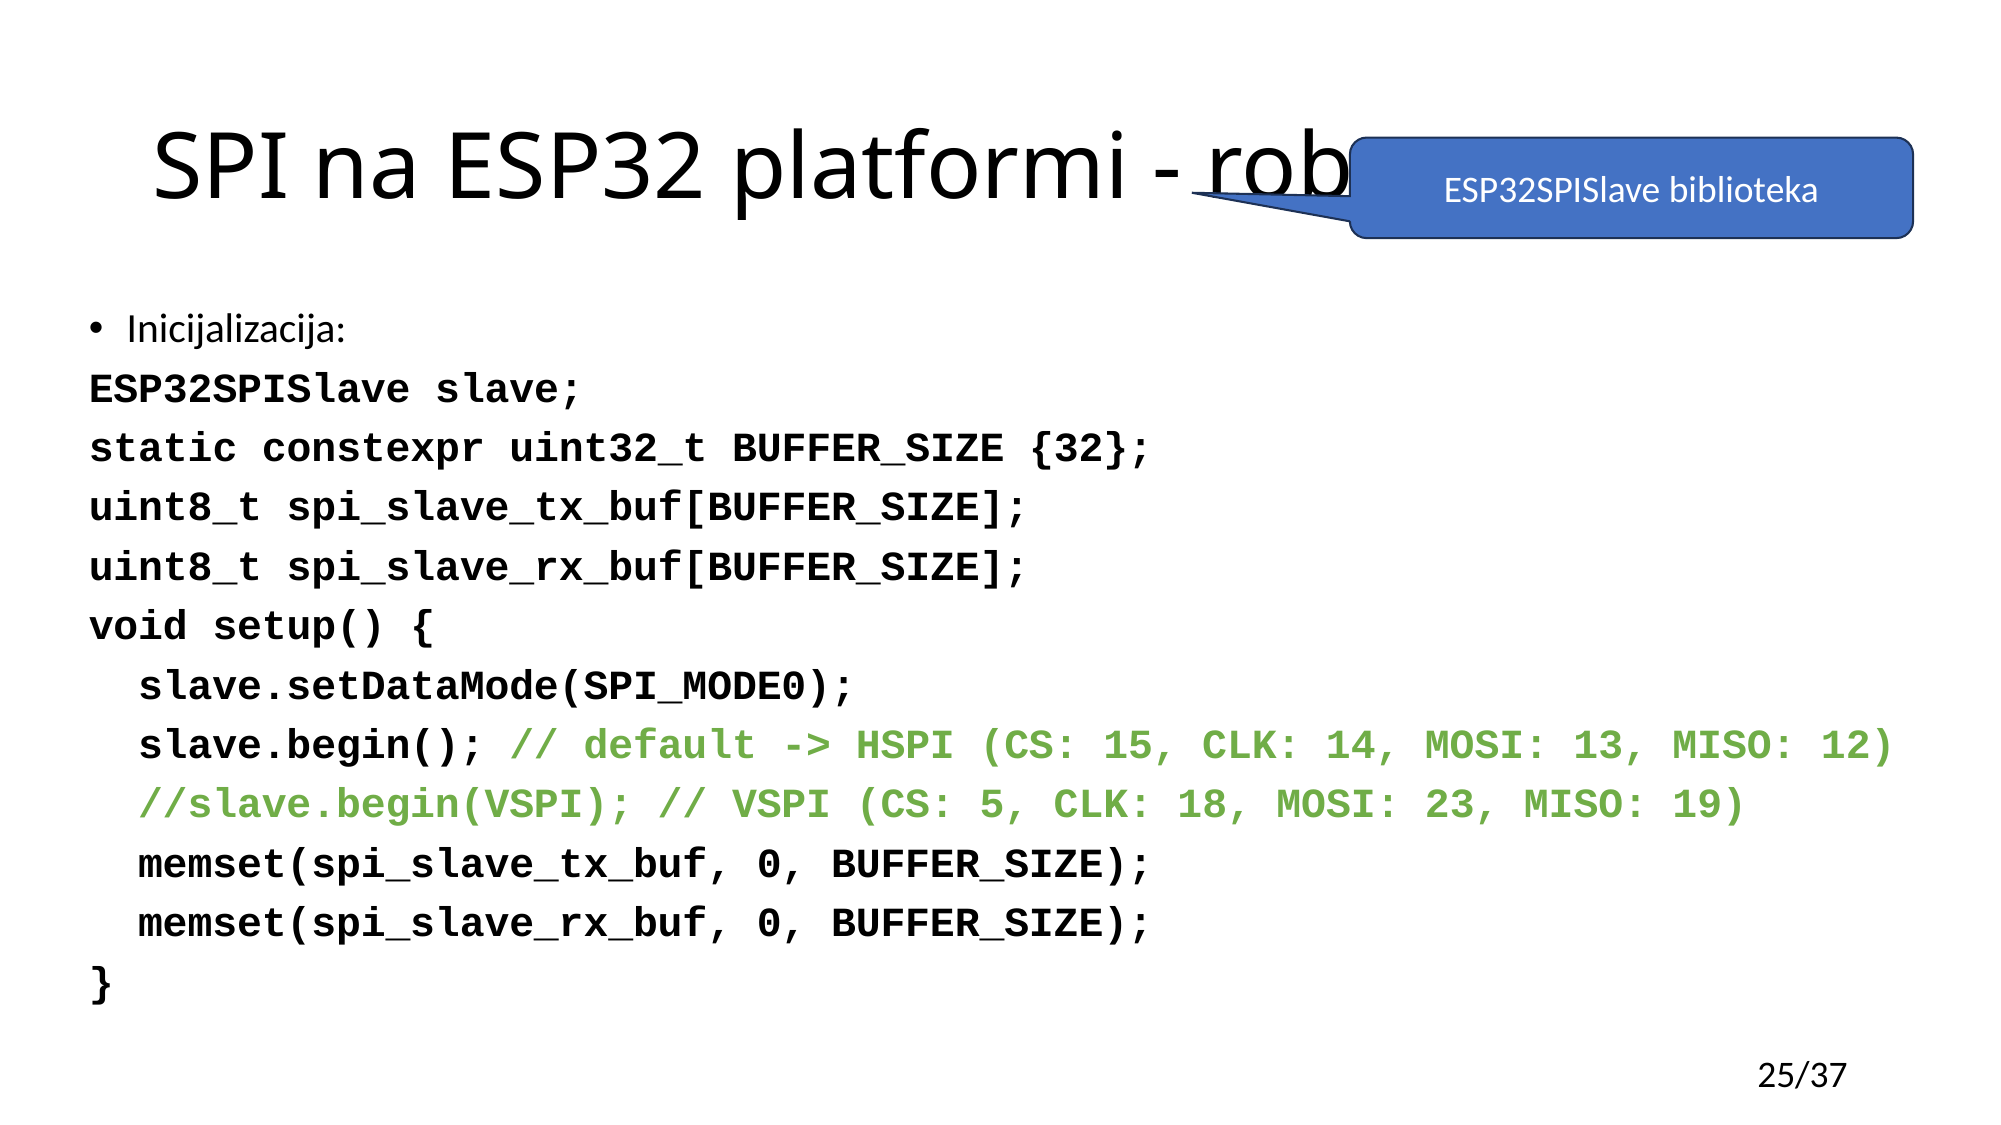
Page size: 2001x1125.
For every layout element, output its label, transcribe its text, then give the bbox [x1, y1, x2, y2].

text_box ESP32SPISlave biblioteka [1191, 136, 1915, 240]
title SPI na ESP32 platformi - rob [137, 59, 1863, 278]
list Inicijalizacija: ESP32SPISlave slave; static constexpr uint32_t BUFFER_SIZE {32}; uint8_t spi_slave_tx_buf[BUFFER_SIZE]; uint8_t spi_slave_rx_buf[BUFFER_SIZE]; void setup() { slave.setDataMode(SPI_MODE0); slave.begin(); // default -> HSPI (CS: 15, CLK: 14, MOSI: 13, MISO: 12) //slave.begin(VSPI); // VSPI (CS: 5, CLK: 18, MOSI: 23, MISO: 19) memset(spi_slave_tx_buf, 0, BUFFER_SIZE); memset(spi_slave_rx_buf, 0, BUFFER_SIZE); } [73, 299, 1956, 1014]
